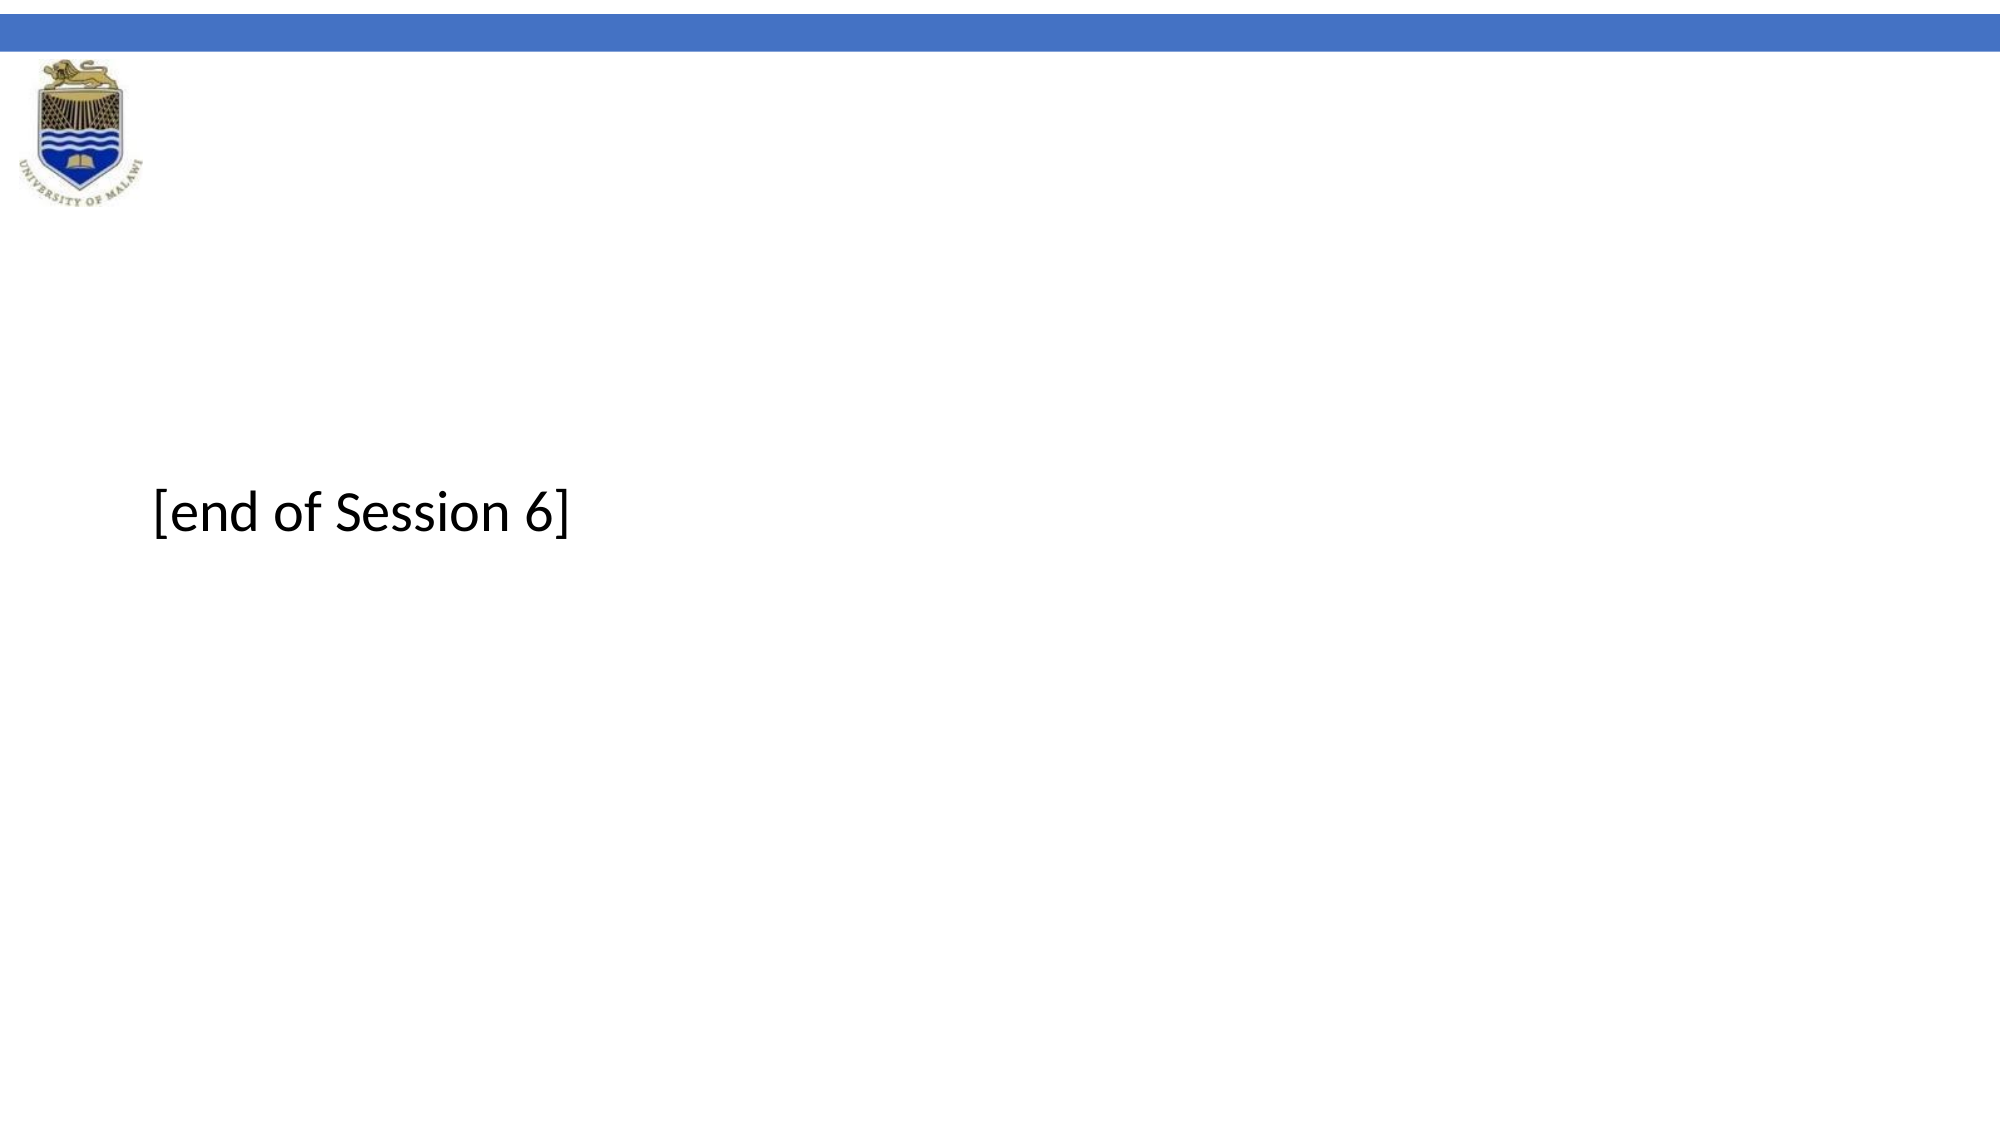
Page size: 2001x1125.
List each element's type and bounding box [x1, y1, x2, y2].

picture [19, 59, 143, 207]
